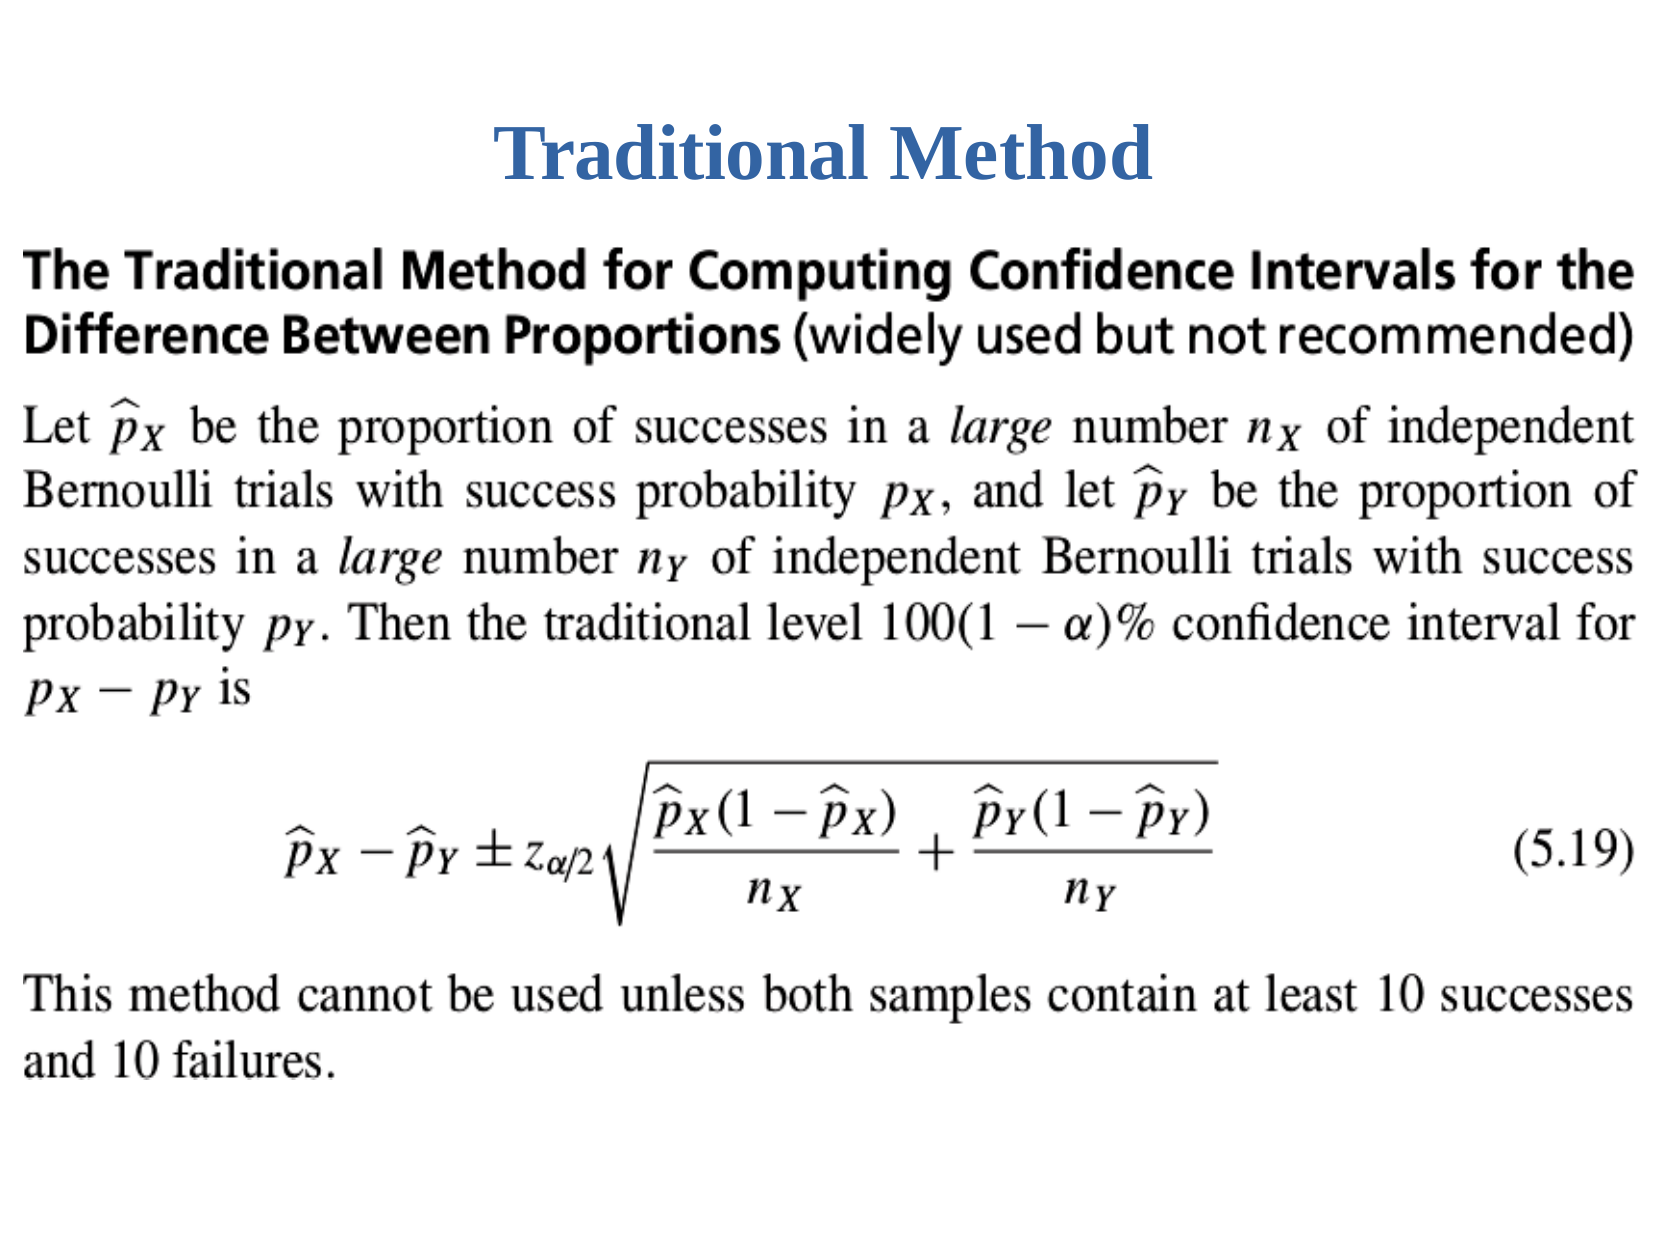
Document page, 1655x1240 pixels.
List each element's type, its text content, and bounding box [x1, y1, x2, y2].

title Traditional Method [491, 98, 1161, 246]
text_box [23, 246, 1640, 1080]
